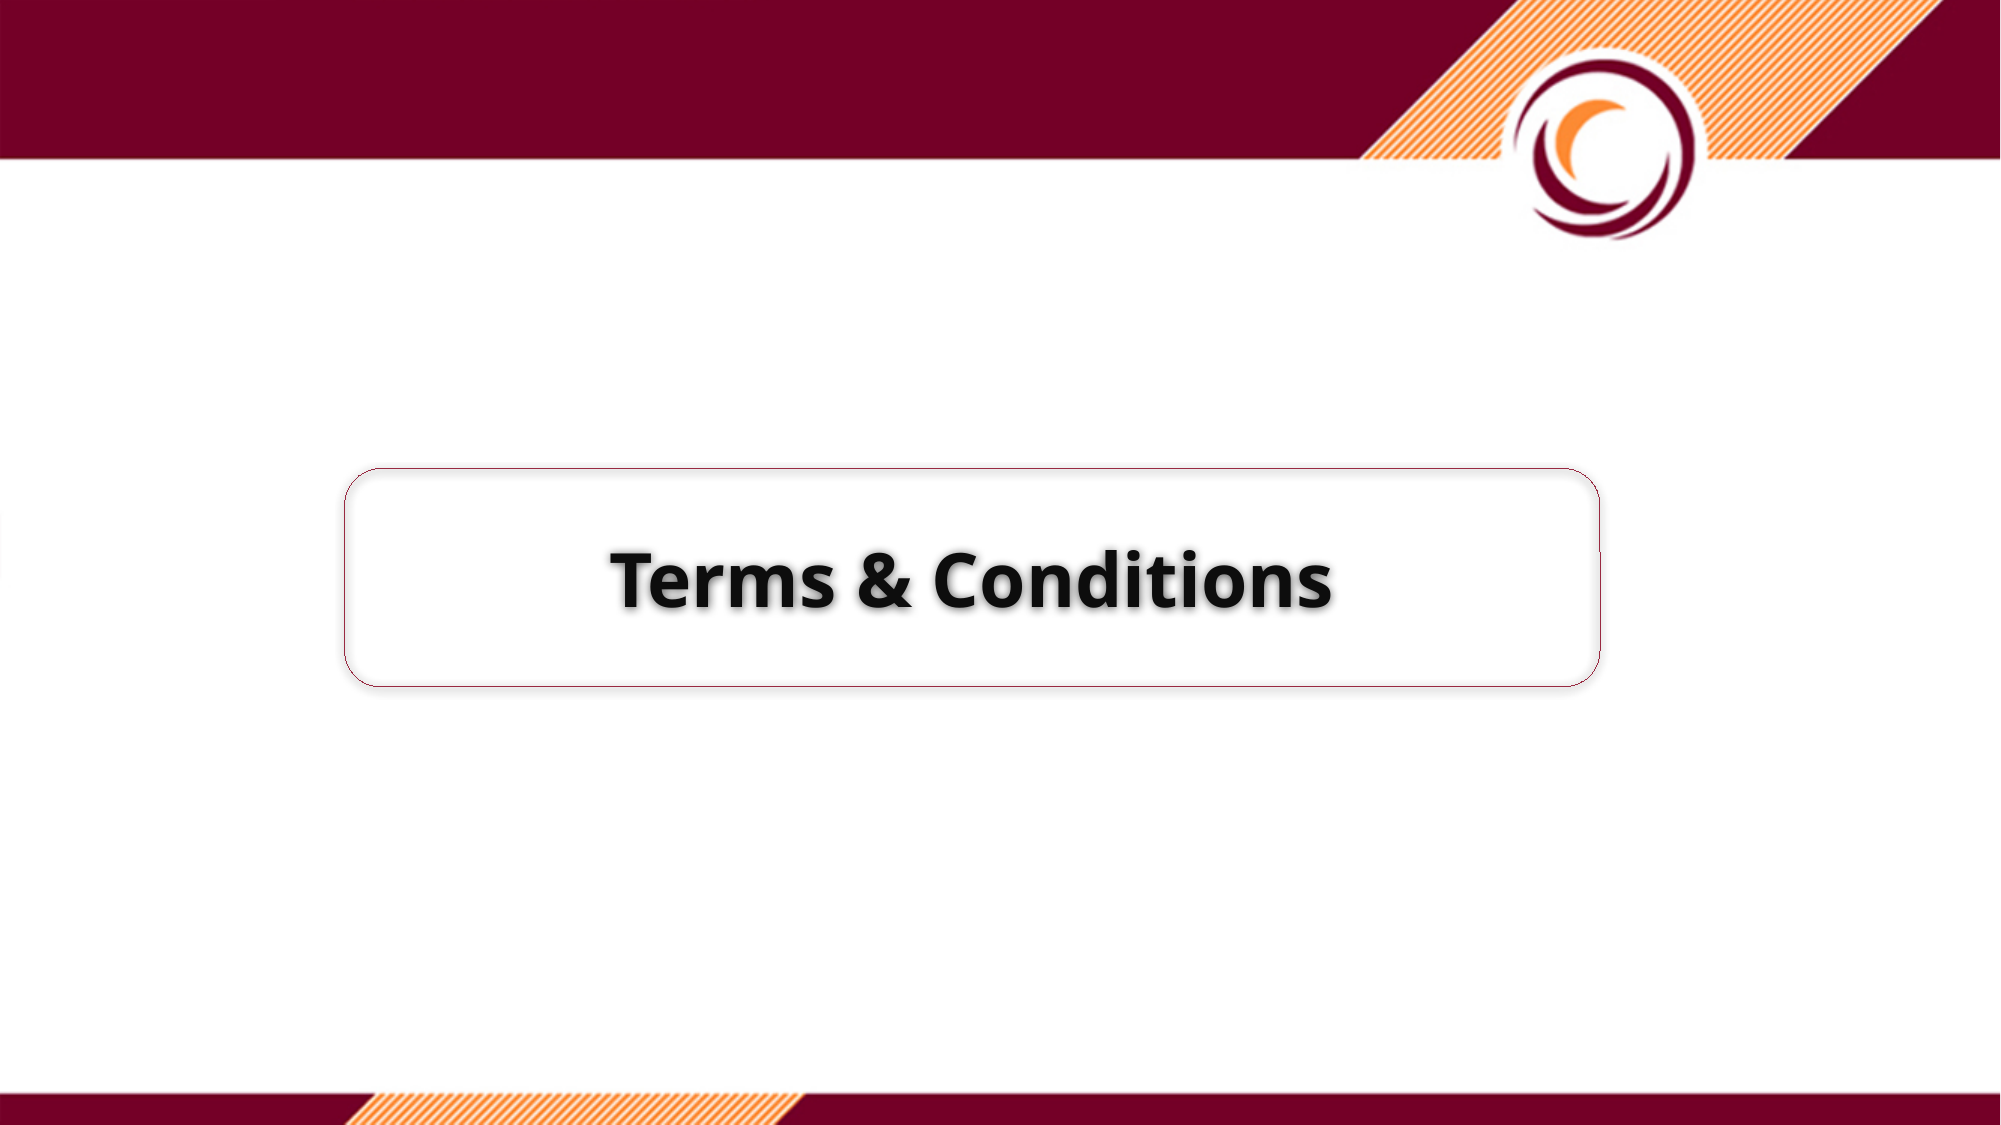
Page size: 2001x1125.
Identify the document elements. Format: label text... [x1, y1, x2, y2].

text_box Terms & Conditions [344, 468, 1601, 687]
picture [0, 0, 2001, 1125]
